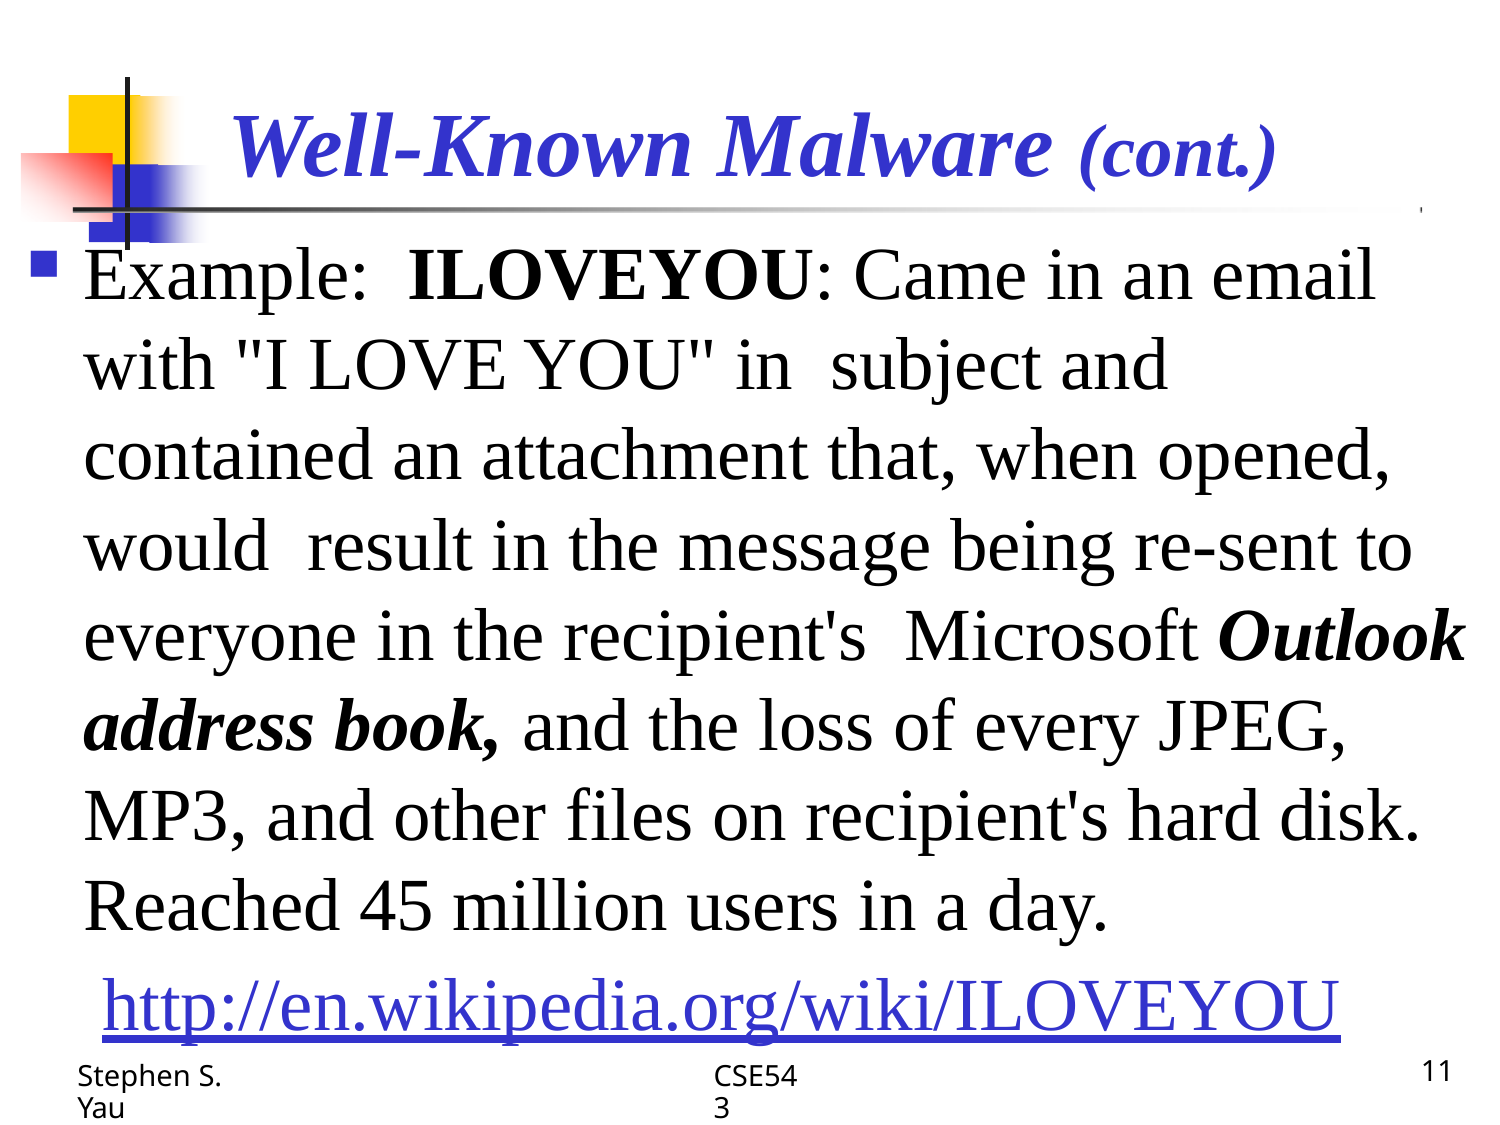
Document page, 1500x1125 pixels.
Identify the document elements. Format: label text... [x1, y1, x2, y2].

slide_number Stephen S. Yau [75, 1046, 275, 1125]
footer CSE543 [711, 1059, 814, 1125]
slide_number 11 [1416, 1059, 1457, 1125]
title Well-Known Malware (cont.) [0, 84, 1500, 273]
text_box Example: ILOVEYOU: Came in an email with "I LOVE YOU" in subject and contained an attachment that, when opened, would result in the message being re-sent to everyone in the recipient's Microsoft Outlook address book, and the loss of every JPEG, MP3, and other files on recipient's hard disk. Reached 45 million users in a day. http://en.wikipedia.org/wiki/ILOVEYOU [24, 224, 1475, 1046]
